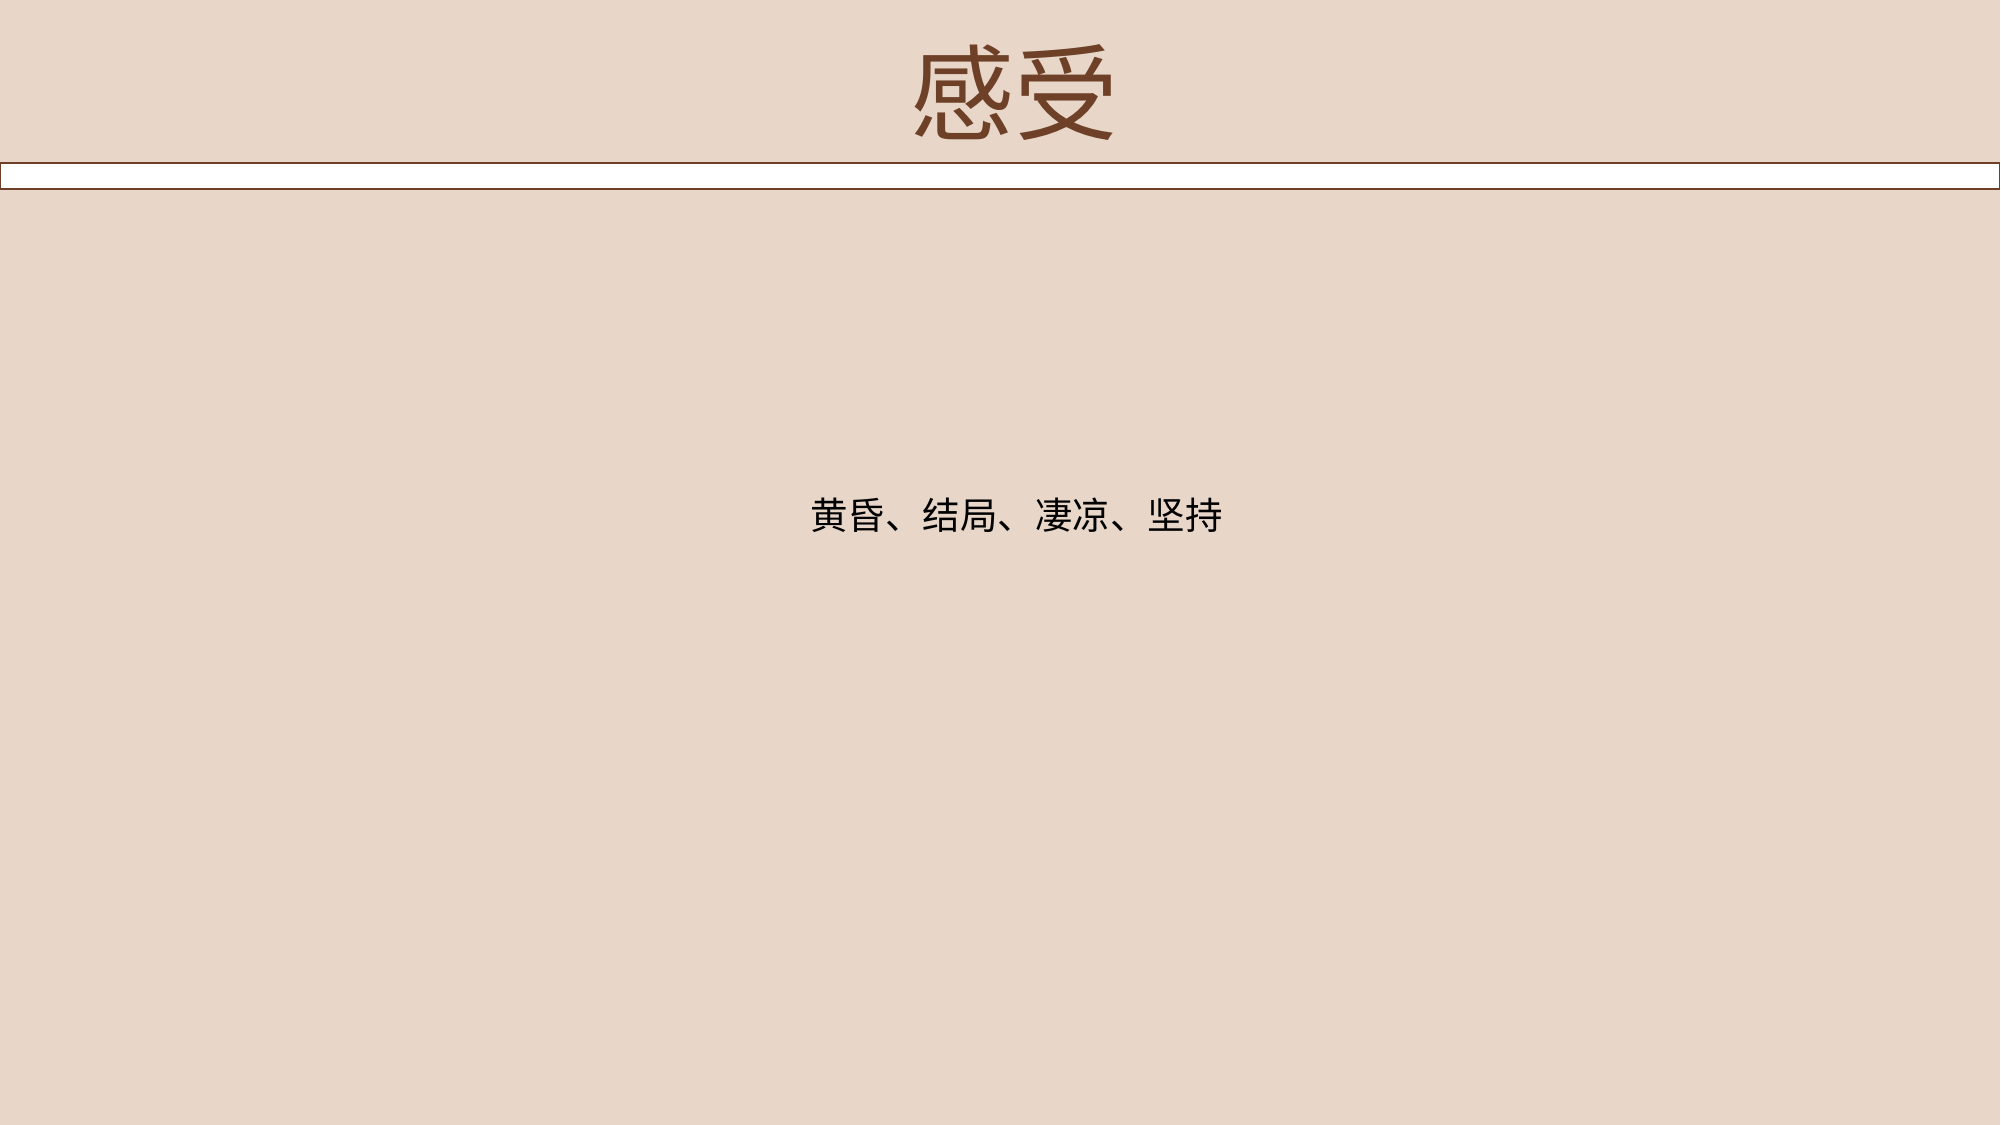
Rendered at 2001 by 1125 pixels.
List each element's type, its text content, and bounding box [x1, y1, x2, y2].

text_box 感受 [840, 21, 1189, 161]
text_box [0, 162, 2000, 190]
text_box 黄昏、结局、凄凉、坚持 [795, 484, 1286, 545]
